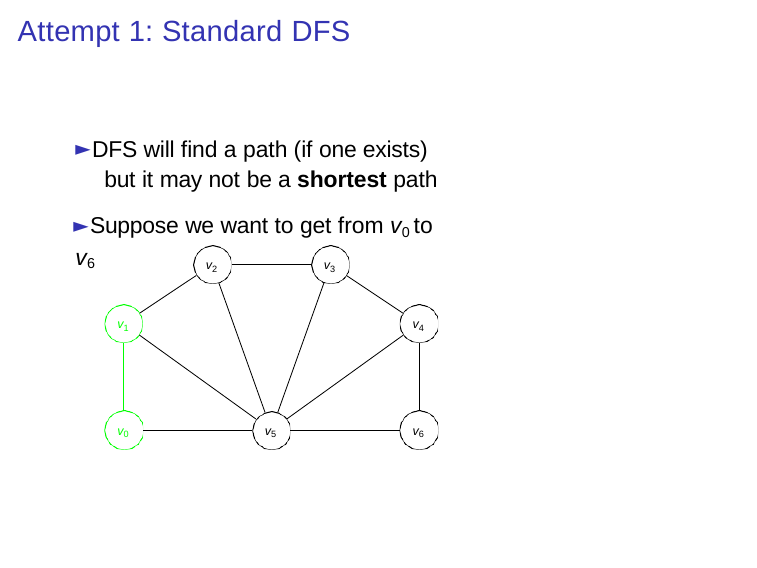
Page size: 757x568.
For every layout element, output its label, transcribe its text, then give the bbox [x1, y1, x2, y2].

text_box v4 [410, 311, 427, 333]
text_box v0 [115, 417, 132, 440]
text_box [104, 304, 143, 343]
text_box [193, 245, 232, 284]
text_box [399, 410, 439, 450]
text_box v1 [115, 311, 132, 333]
text_box ► DFS will find a path (if one exists) but it may not be a shortest path ► Suppose we want to get from v0 to v6 [73, 121, 481, 272]
text_box v5 [262, 417, 280, 440]
text_box [311, 245, 350, 285]
title Attempt 1: Standard DFS [15, 9, 356, 108]
text_box [252, 411, 291, 450]
text_box [399, 304, 439, 343]
text_box v3 [321, 251, 339, 274]
text_box v6 [410, 417, 427, 440]
text_box [104, 410, 144, 450]
text_box v2 [203, 252, 220, 274]
